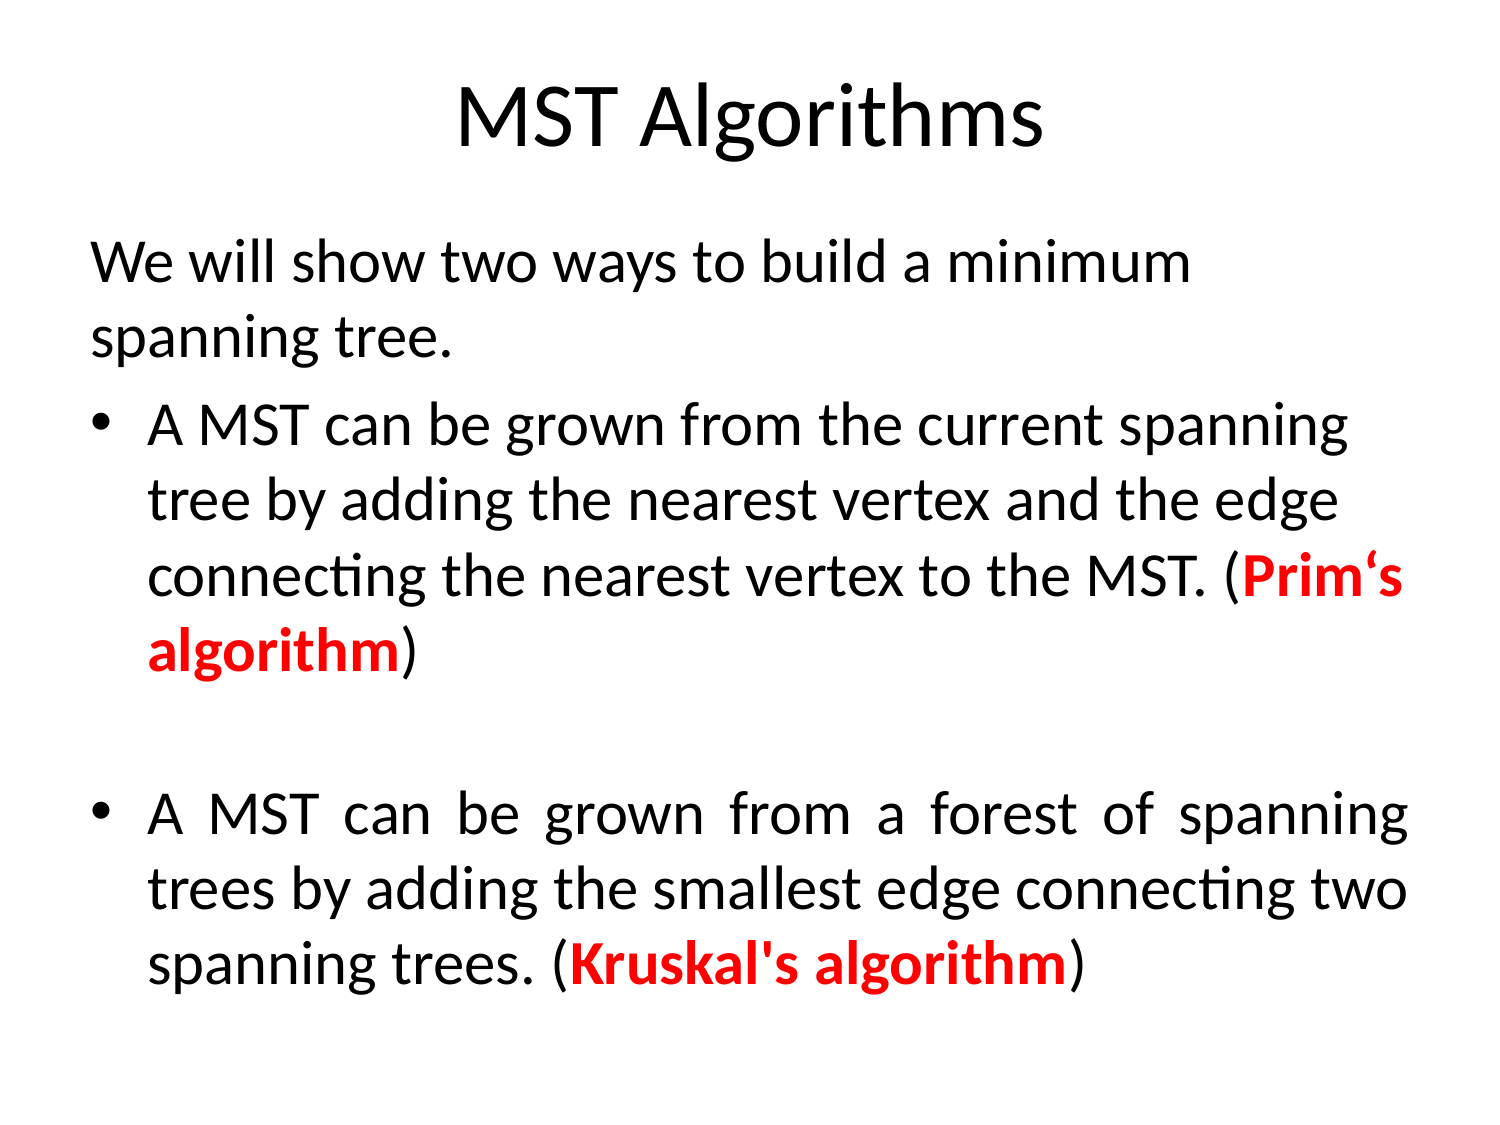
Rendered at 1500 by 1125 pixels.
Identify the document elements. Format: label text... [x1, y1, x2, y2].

title MST Algorithms [75, 45, 1425, 175]
list We will show two ways to build a minimum spanning tree. A MST can be grown from the current spanning tree by adding the nearest vertex and the edge connecting the nearest vertex to the MST. (Prim‘s algorithm) A MST can be grown from a forest of spanning trees by adding the smallest edge connecting two spanning trees. (Kruskal's algorithm) [75, 212, 1425, 1005]
